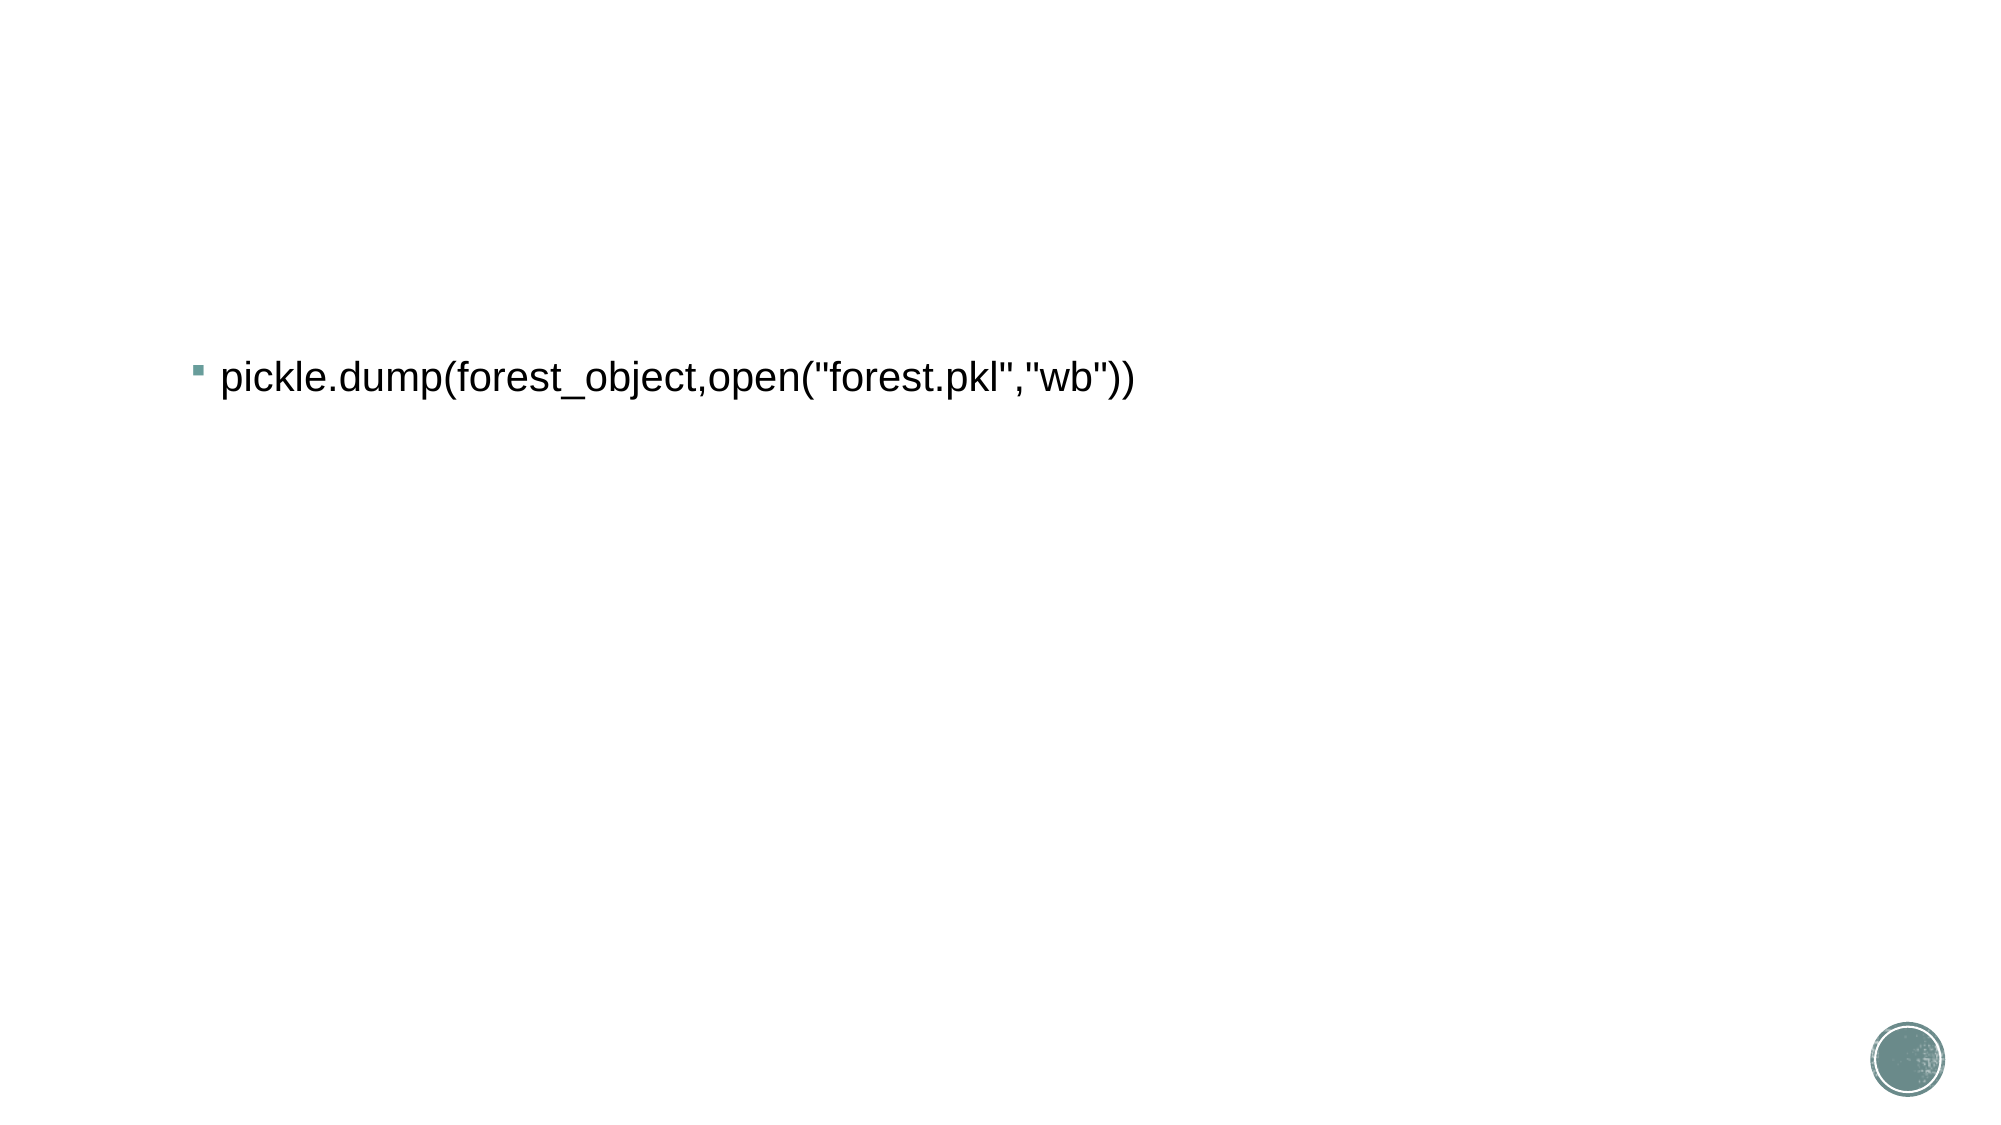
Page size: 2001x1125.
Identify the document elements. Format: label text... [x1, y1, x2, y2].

list pickle.dump(forest_object,open("forest.pkl","wb")) [175, 348, 1826, 1013]
